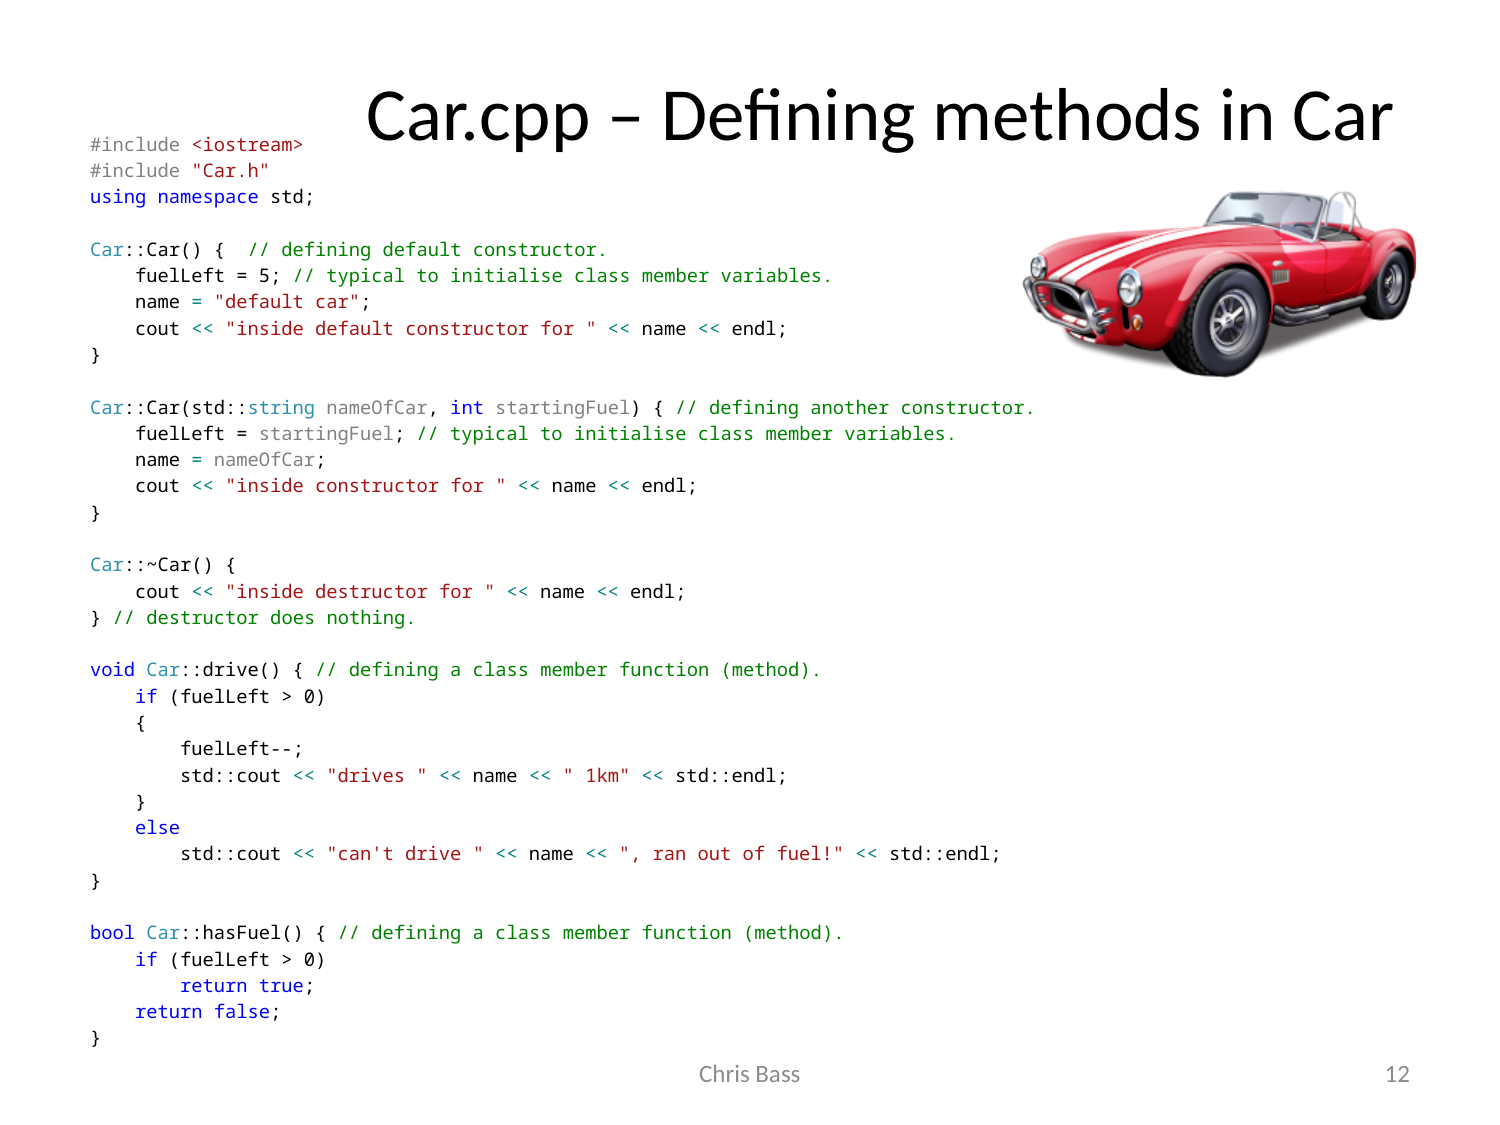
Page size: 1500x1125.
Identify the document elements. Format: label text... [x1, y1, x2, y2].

footer Chris Bass [512, 1042, 988, 1103]
slide_number 12 [1074, 1042, 1425, 1103]
list #include <iostream> #include "Car.h" using namespace std; Car::Car() { // defining default constructor. fuelLeft = 5; // typical to initialise class member variables. name = "default car"; cout << "inside default constructor for " << name << endl; } Car::Car(std::string nameOfCar, int startingFuel) { // defining another constructor. fuelLeft = startingFuel; // typical to initialise class member variables. name = nameOfCar; cout << "inside constructor for " << name << endl; } Car::~Car() { cout << "inside destructor for " << name << endl; } // destructor does nothing. void Car::drive() { // defining a class member function (method). if (fuelLeft > 0) { fuelLeft--; std::cout << "drives " << name << " 1km" << std::endl; } else std::cout << "can't drive " << name << ", ran out of fuel!" << std::endl; } bool Car::hasFuel() { // defining a class member function (method). if (fuelLeft > 0) return true; return false; } [75, 125, 1425, 1088]
picture [1012, 159, 1426, 401]
title Car.cpp – Defining methods in Car [337, 45, 1425, 125]
